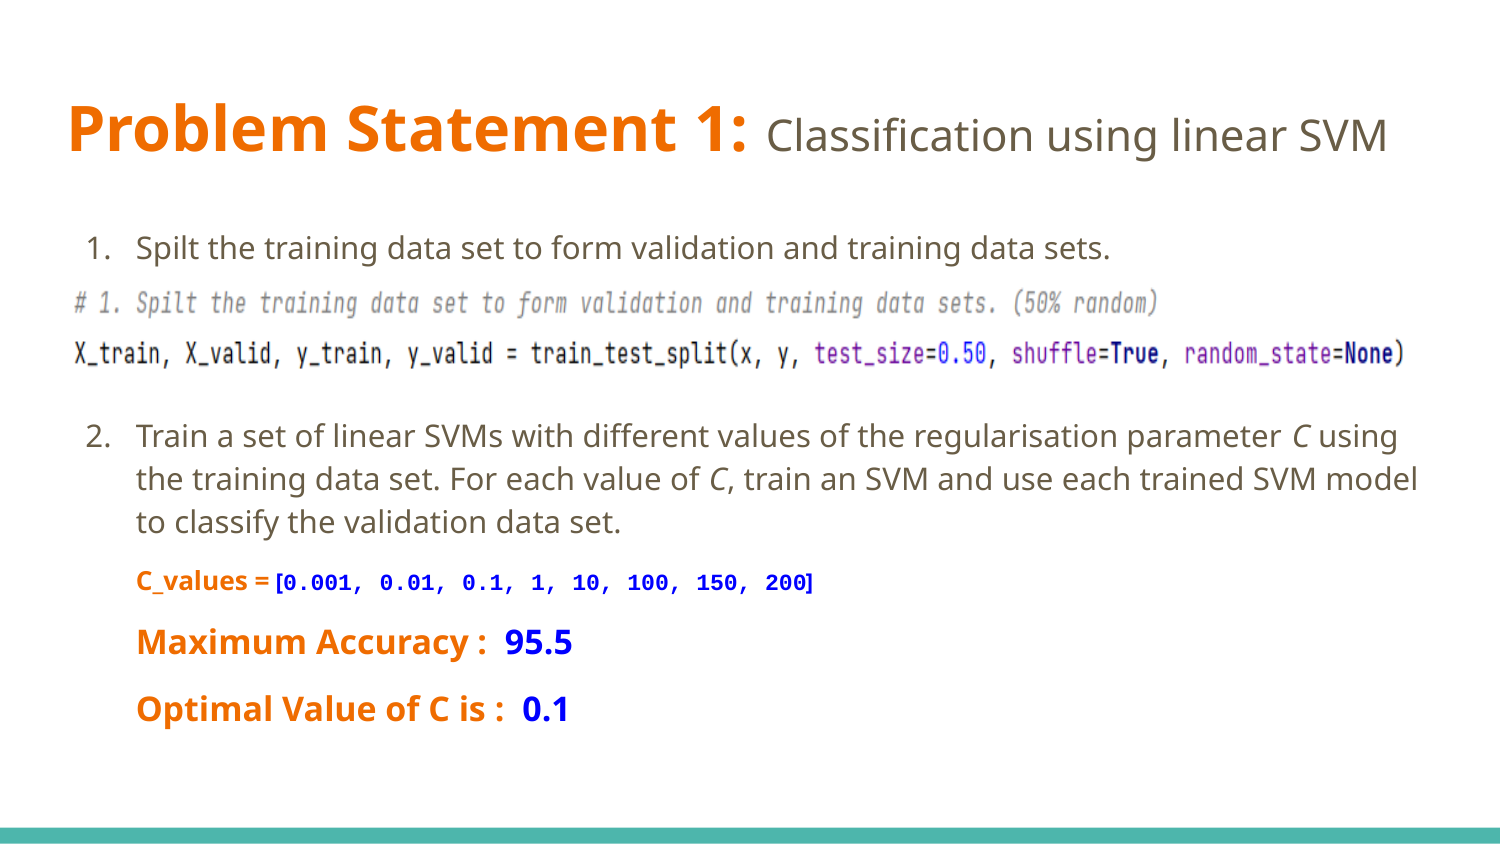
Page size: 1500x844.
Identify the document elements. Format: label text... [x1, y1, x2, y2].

title Problem Statement 1: Classification using linear SVM [51, 72, 1449, 189]
picture [67, 279, 1421, 396]
list Spilt the training data set to form validation and training data sets. Train a set of linear SVMs with different values of the regularisation parameter C using the training data set. For each value of C, train an SVM and use each trained SVM model to classify the validation data set. C_values = [0.001, 0.01, 0.1, 1, 10, 100, 150, 200] Maximum Accuracy : 95.5 Optimal Value of C is : 0.1 [51, 207, 1449, 750]
